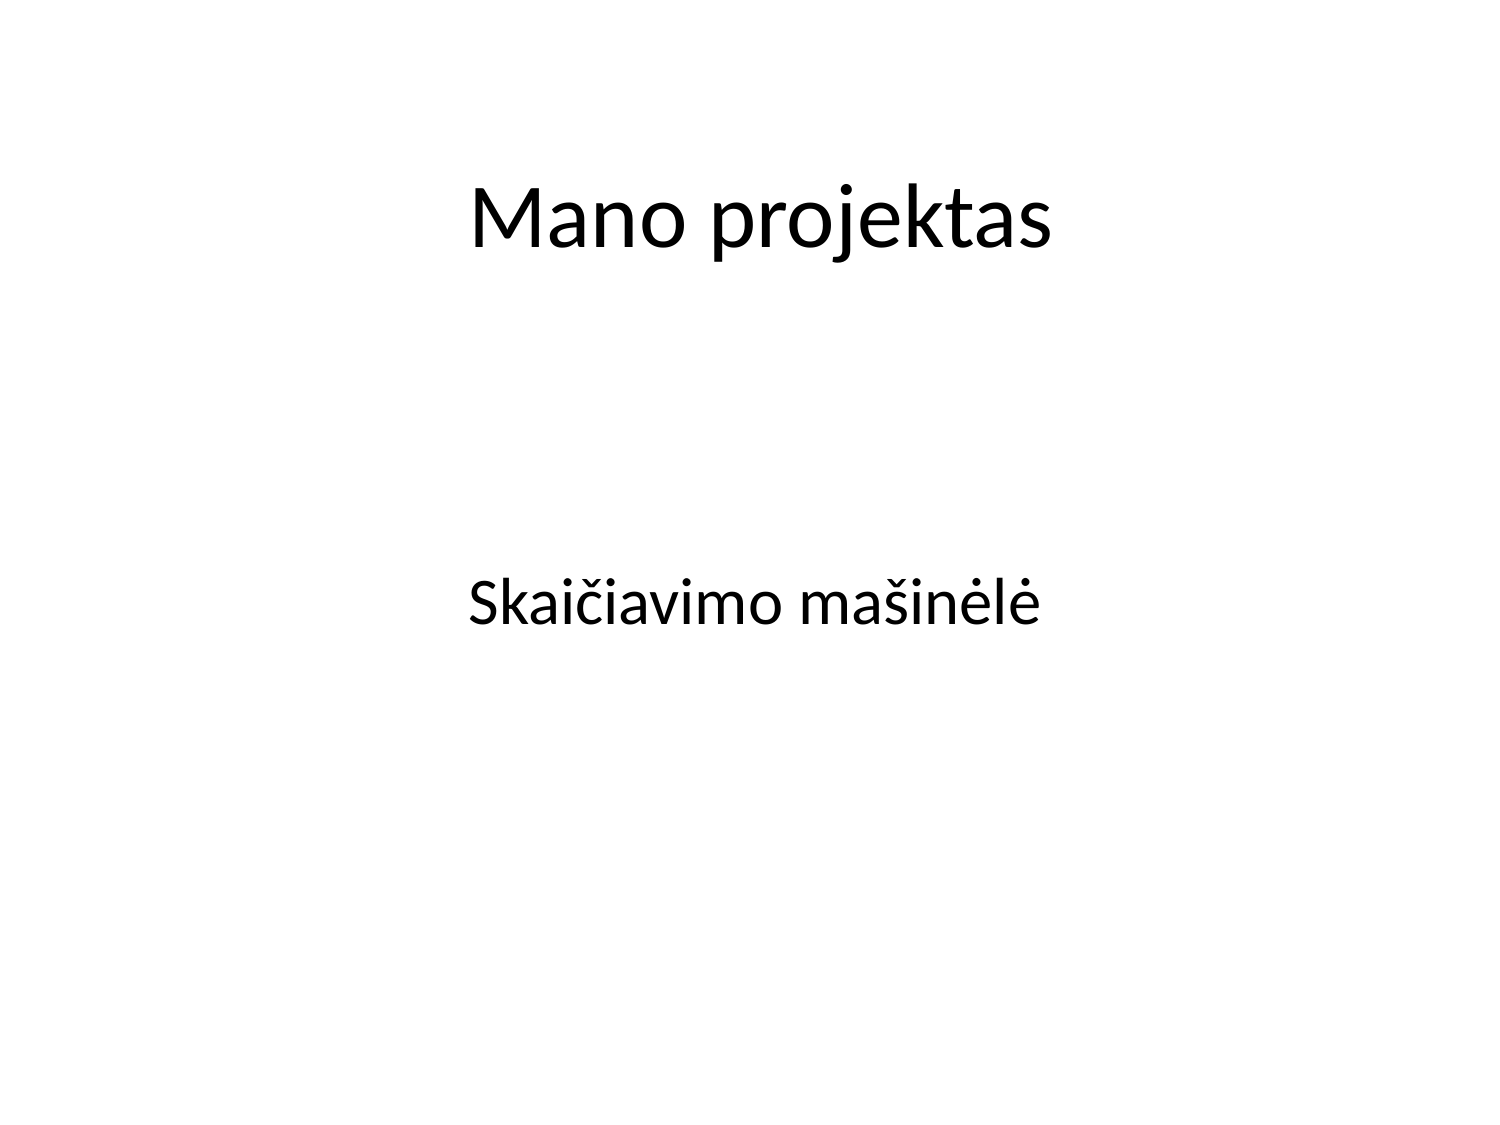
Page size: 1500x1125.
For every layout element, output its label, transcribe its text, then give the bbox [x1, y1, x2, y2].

title Mano projektas [123, 90, 1399, 332]
subtitle Skaičiavimo mašinėlė [230, 550, 1281, 721]
